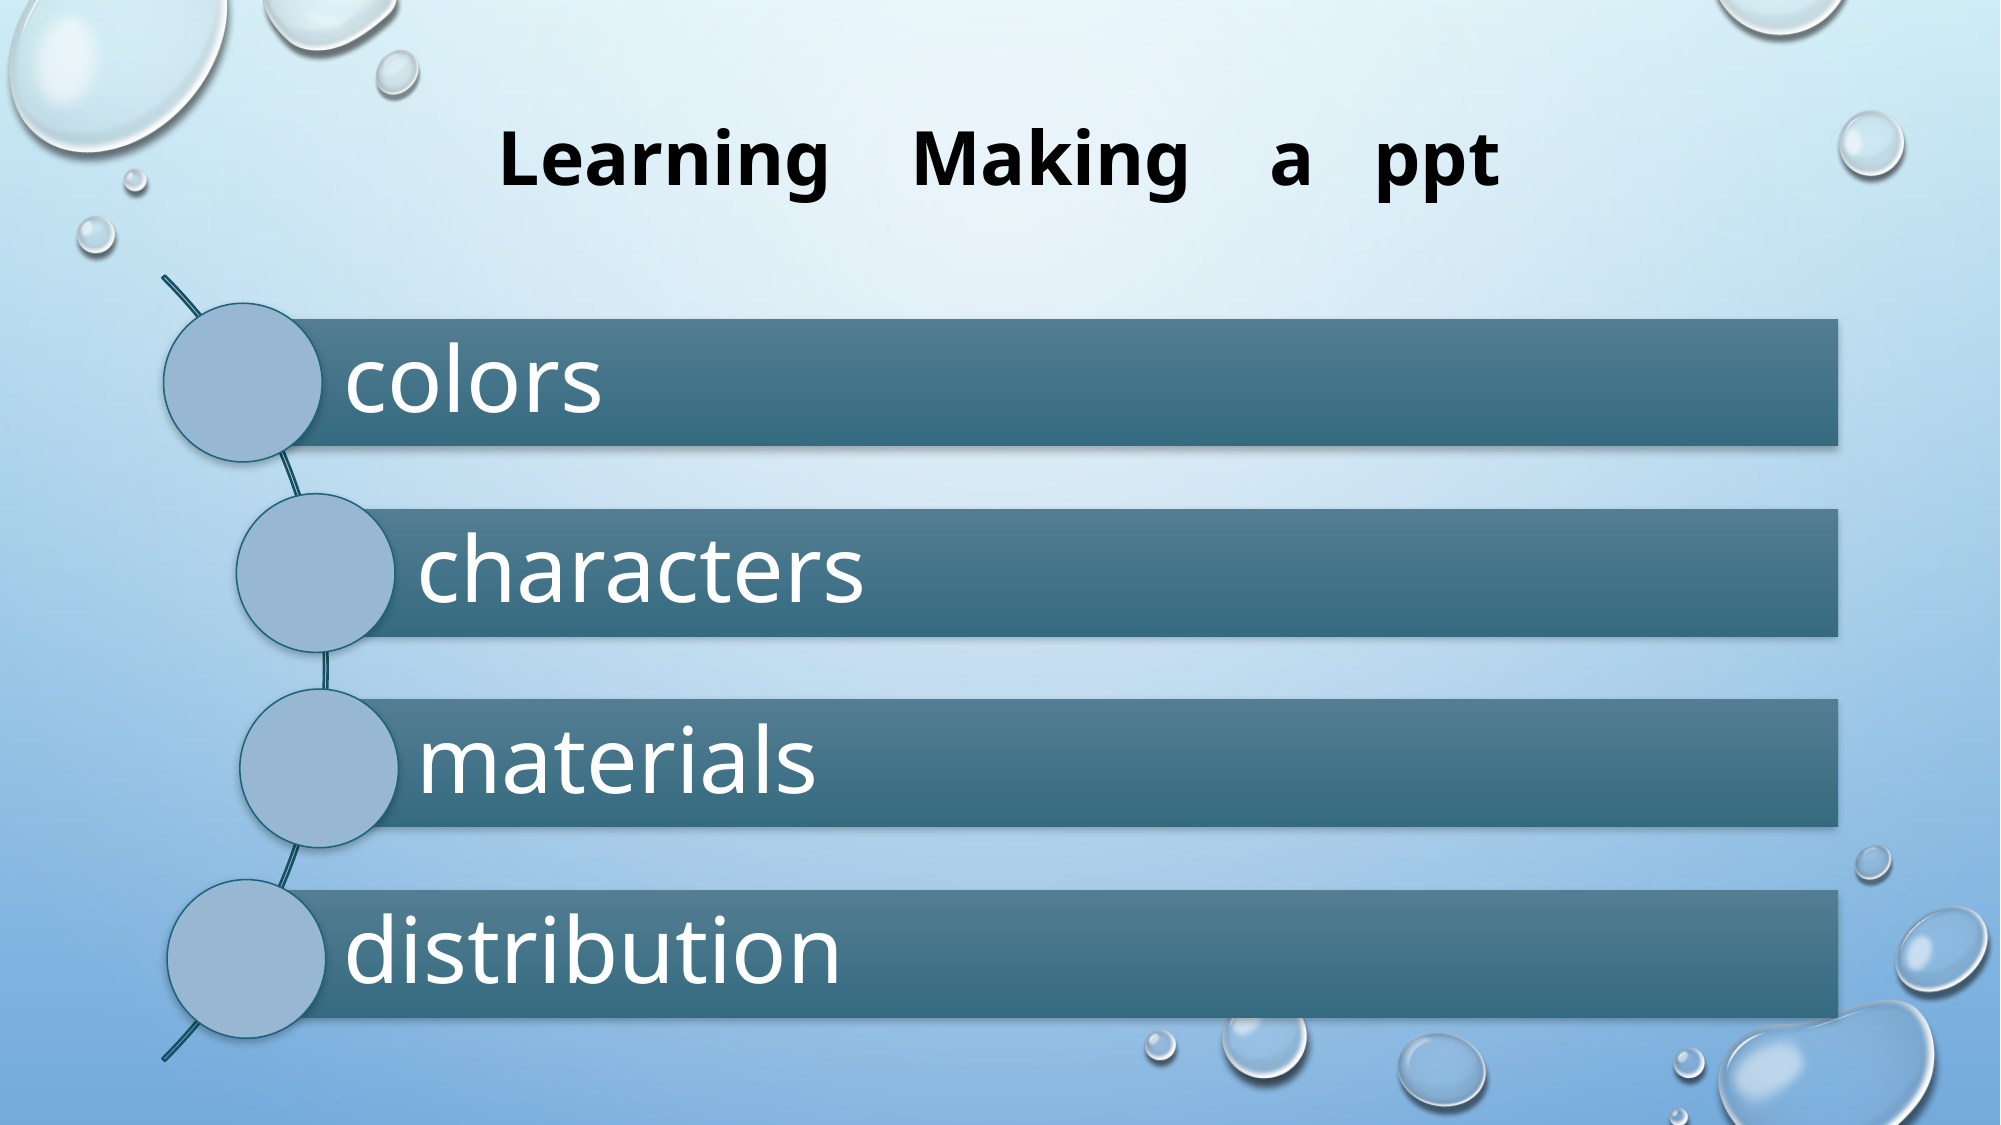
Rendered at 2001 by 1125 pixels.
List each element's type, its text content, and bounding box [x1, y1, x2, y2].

picture [0, 0, 2000, 1125]
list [149, 255, 1851, 1082]
title Learning Making a ppt [149, 30, 1850, 255]
